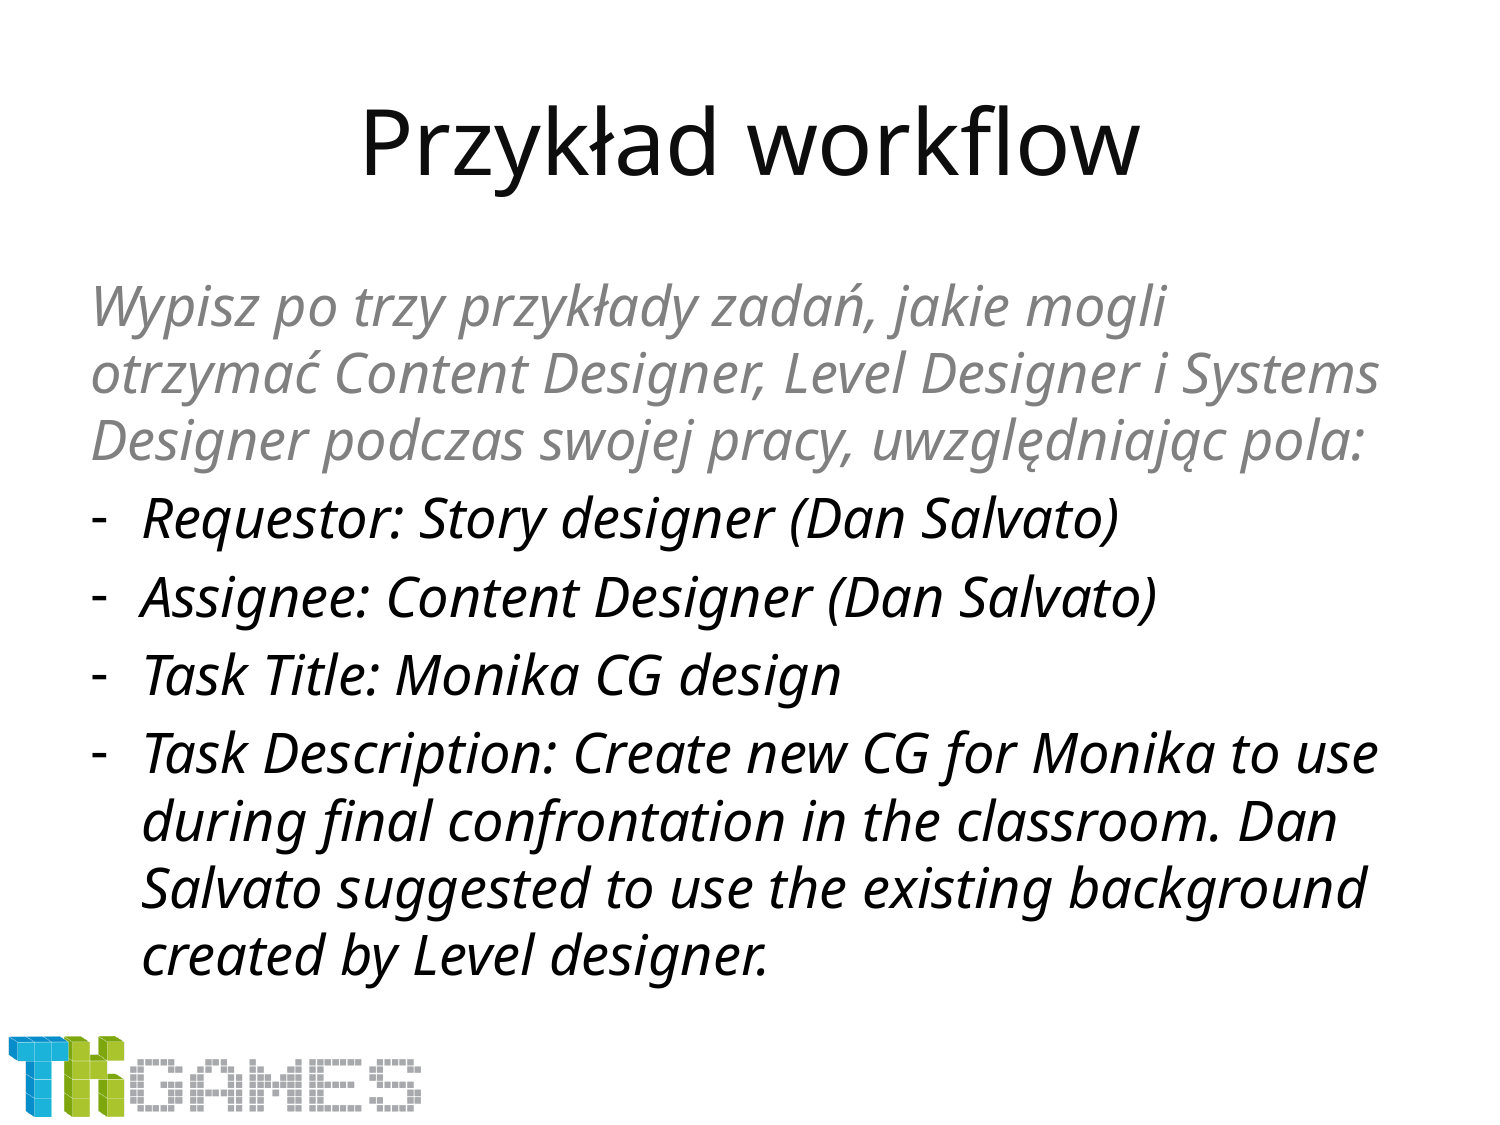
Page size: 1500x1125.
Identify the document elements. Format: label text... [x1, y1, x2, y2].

list Wypisz po trzy przykłady zadań, jakie mogli otrzymać Content Designer, Level Designer i Systems Designer podczas swojej pracy, uwzględniając pola: Requestor: Story designer (Dan Salvato) Assignee: Content Designer (Dan Salvato) Task Title: Monika CG design Task Description: Create new CG for Monika to use during final confrontation in the classroom. Dan Salvato suggested to use the existing background created by Level designer. [75, 262, 1425, 1005]
picture [0, 1024, 440, 1125]
title Przykład workflow [75, 45, 1425, 233]
